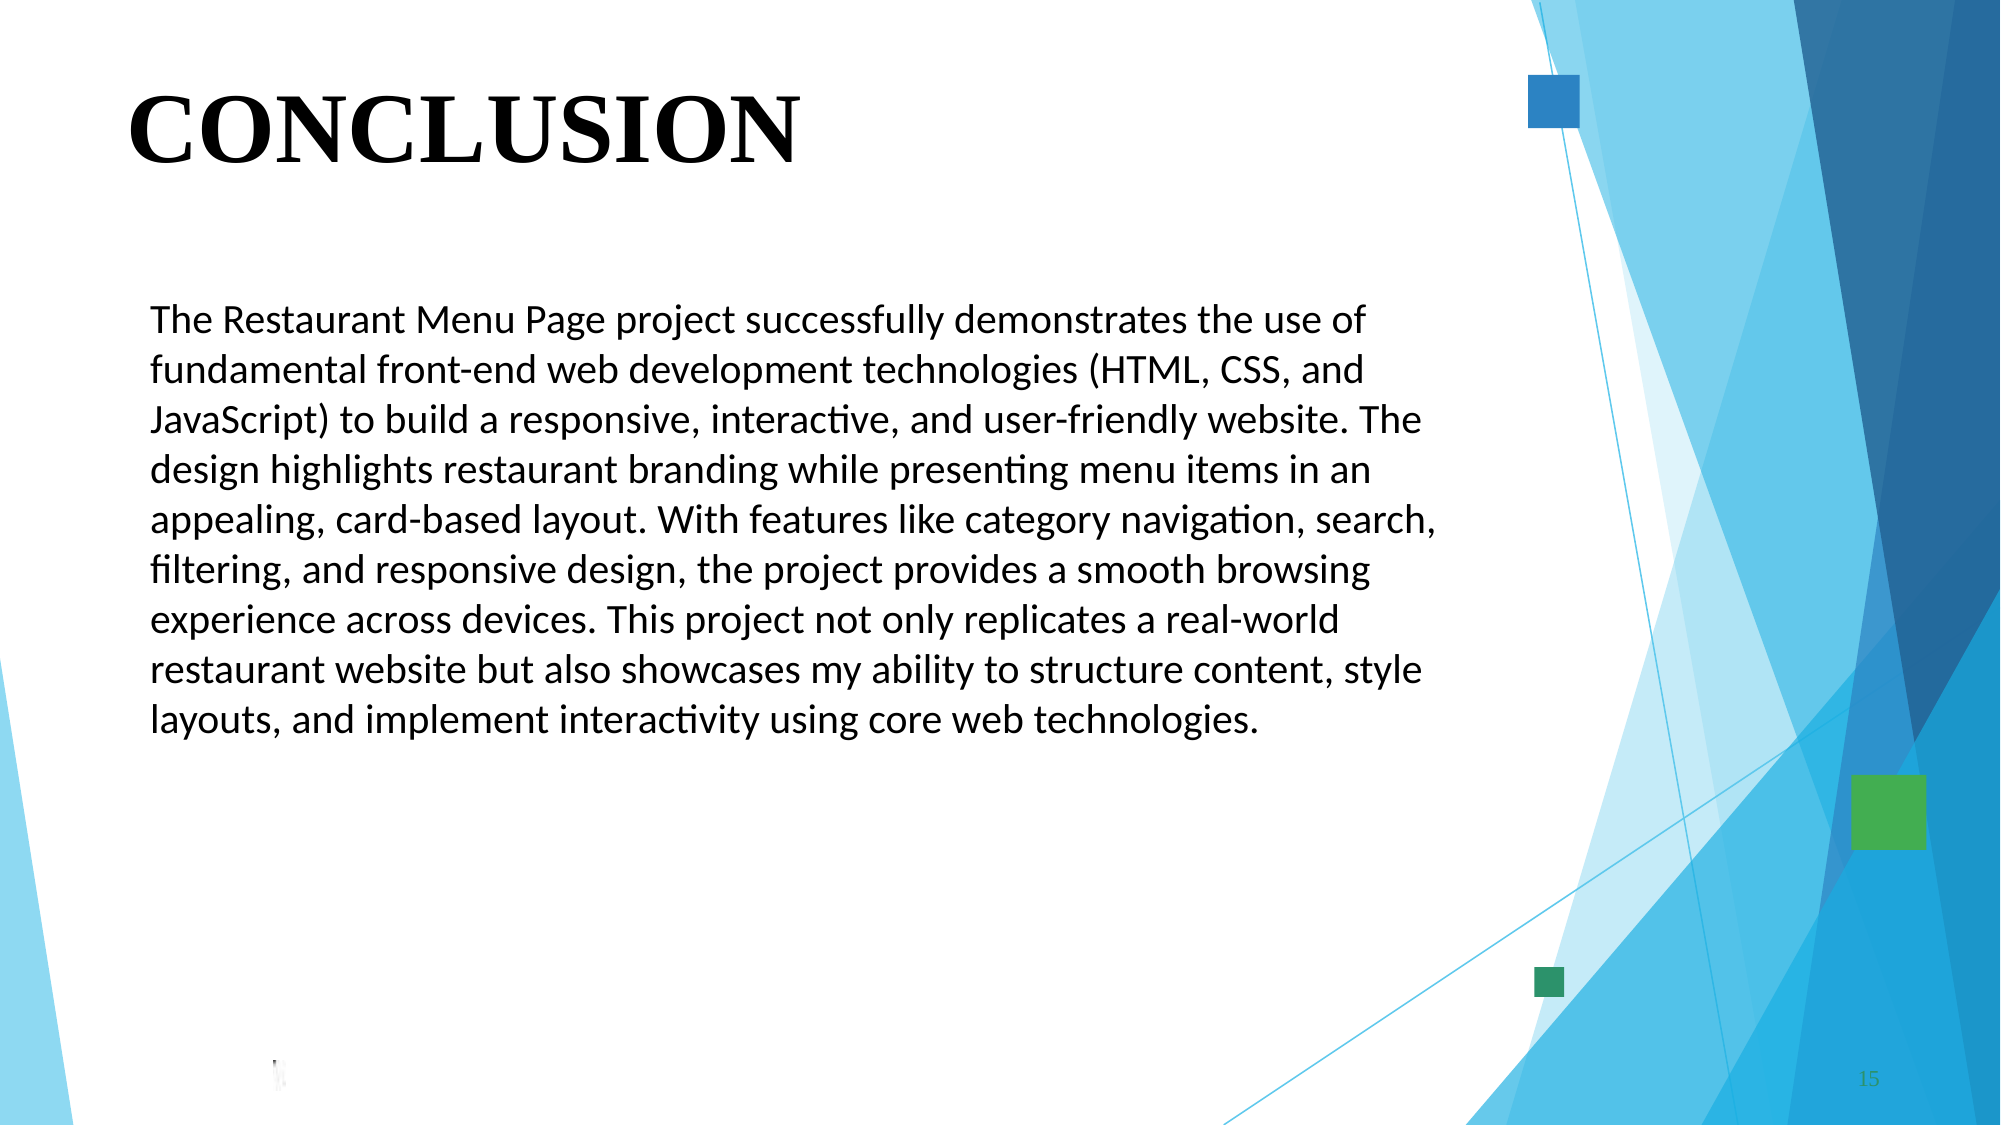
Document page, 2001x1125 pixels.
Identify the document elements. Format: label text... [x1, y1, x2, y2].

text_box [1534, 967, 1565, 997]
text_box 15 [1855, 1060, 1882, 1091]
picture [273, 1060, 287, 1091]
title CONCLUSION [61, 28, 1776, 251]
text_box [1851, 774, 1927, 850]
text_box The Restaurant Menu Page project successfully demonstrates the use of fundamental front-end web development technologies (HTML, CSS, and JavaScript) to build a responsive, interactive, and user-friendly website. The design highlights restaurant branding while presenting menu items in an appealing, card-based layout. With features like category navigation, search, filtering, and responsive design, the project provides a smooth browsing experience across devices. This project not only replicates a real-world restaurant website but also showcases my ability to structure content, style layouts, and implement interactivity using core web technologies. [148, 289, 1490, 743]
